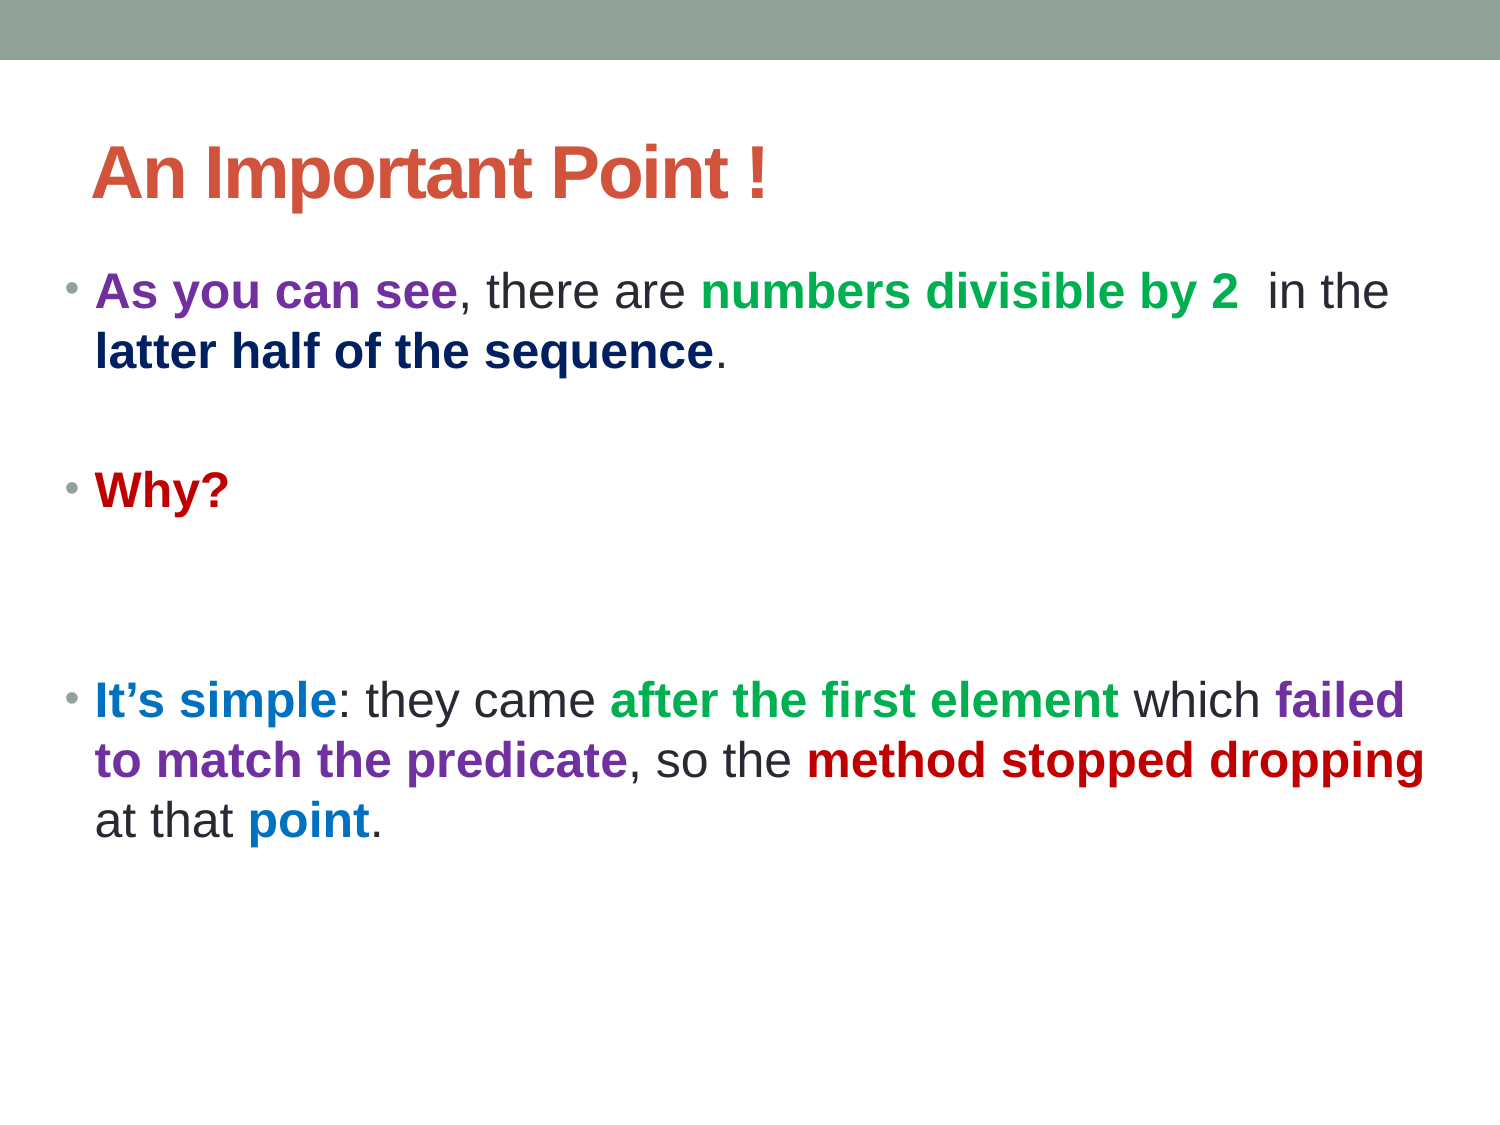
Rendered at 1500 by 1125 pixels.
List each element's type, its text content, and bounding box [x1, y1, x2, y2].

title An Important Point ! [75, 87, 1425, 250]
list As you can see, there are numbers divisible by 2 in the latter half of the sequence. Why? It’s simple: they came after the first element which failed to match the predicate, so the method stopped dropping at that point. [49, 250, 1445, 1047]
